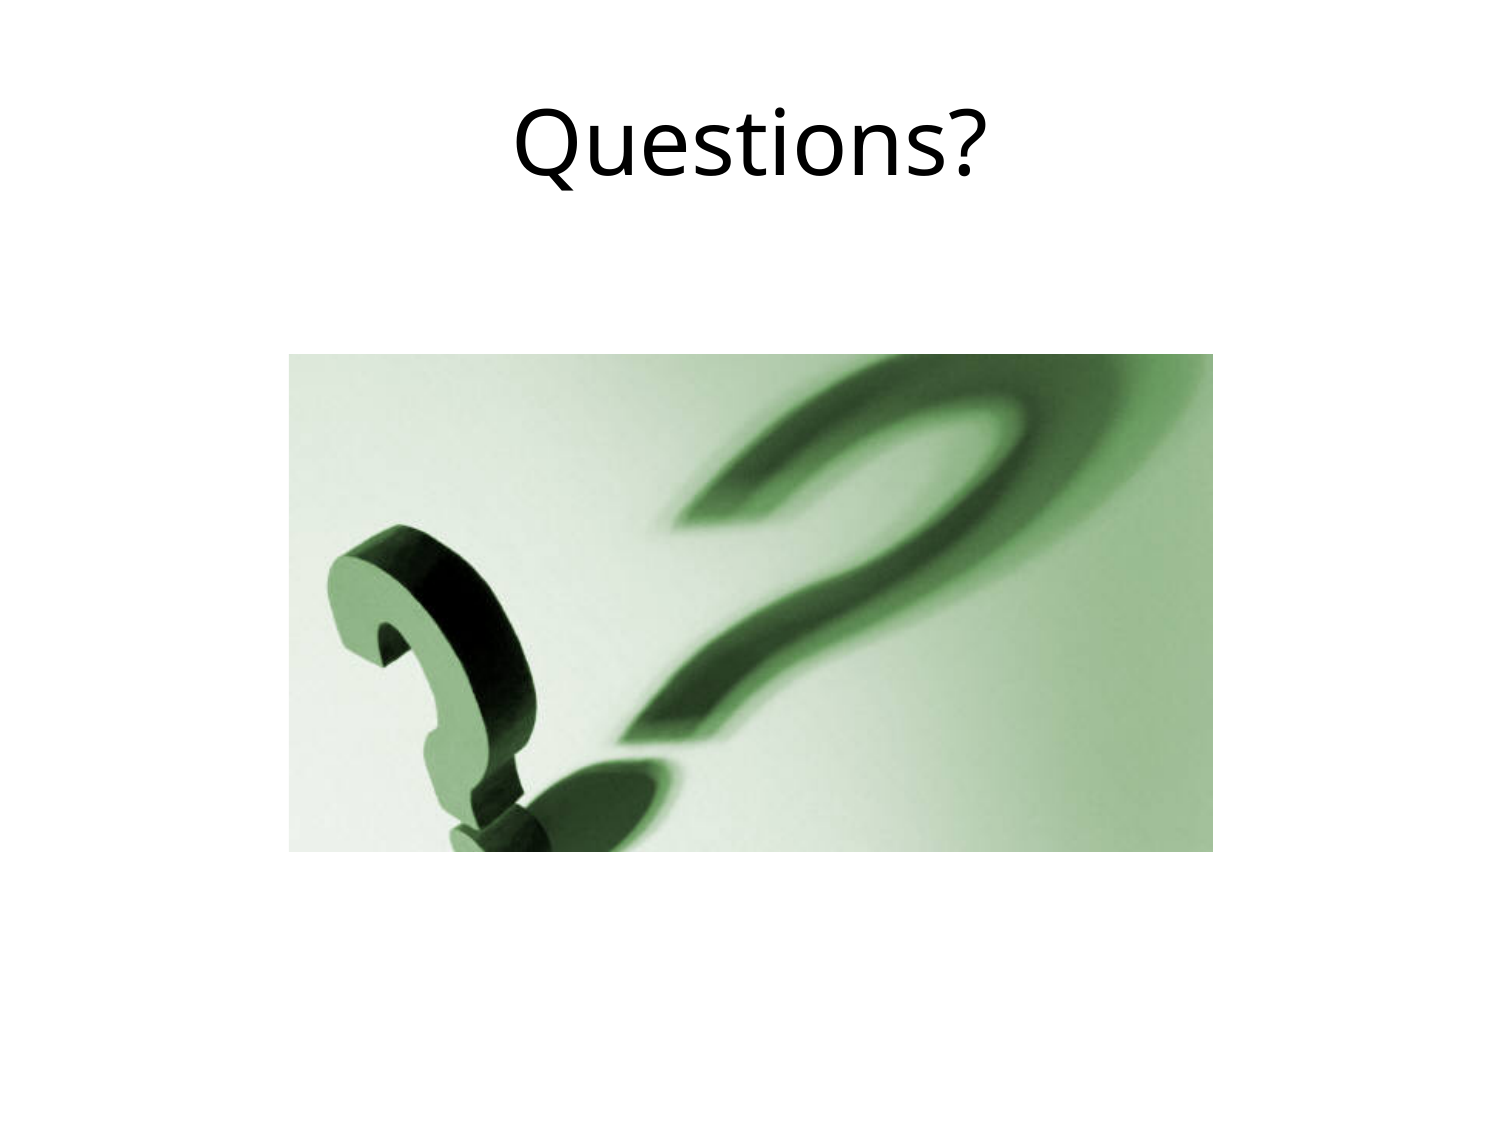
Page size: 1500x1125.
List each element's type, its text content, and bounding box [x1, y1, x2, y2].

title Questions? [75, 45, 1425, 233]
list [288, 354, 1214, 852]
